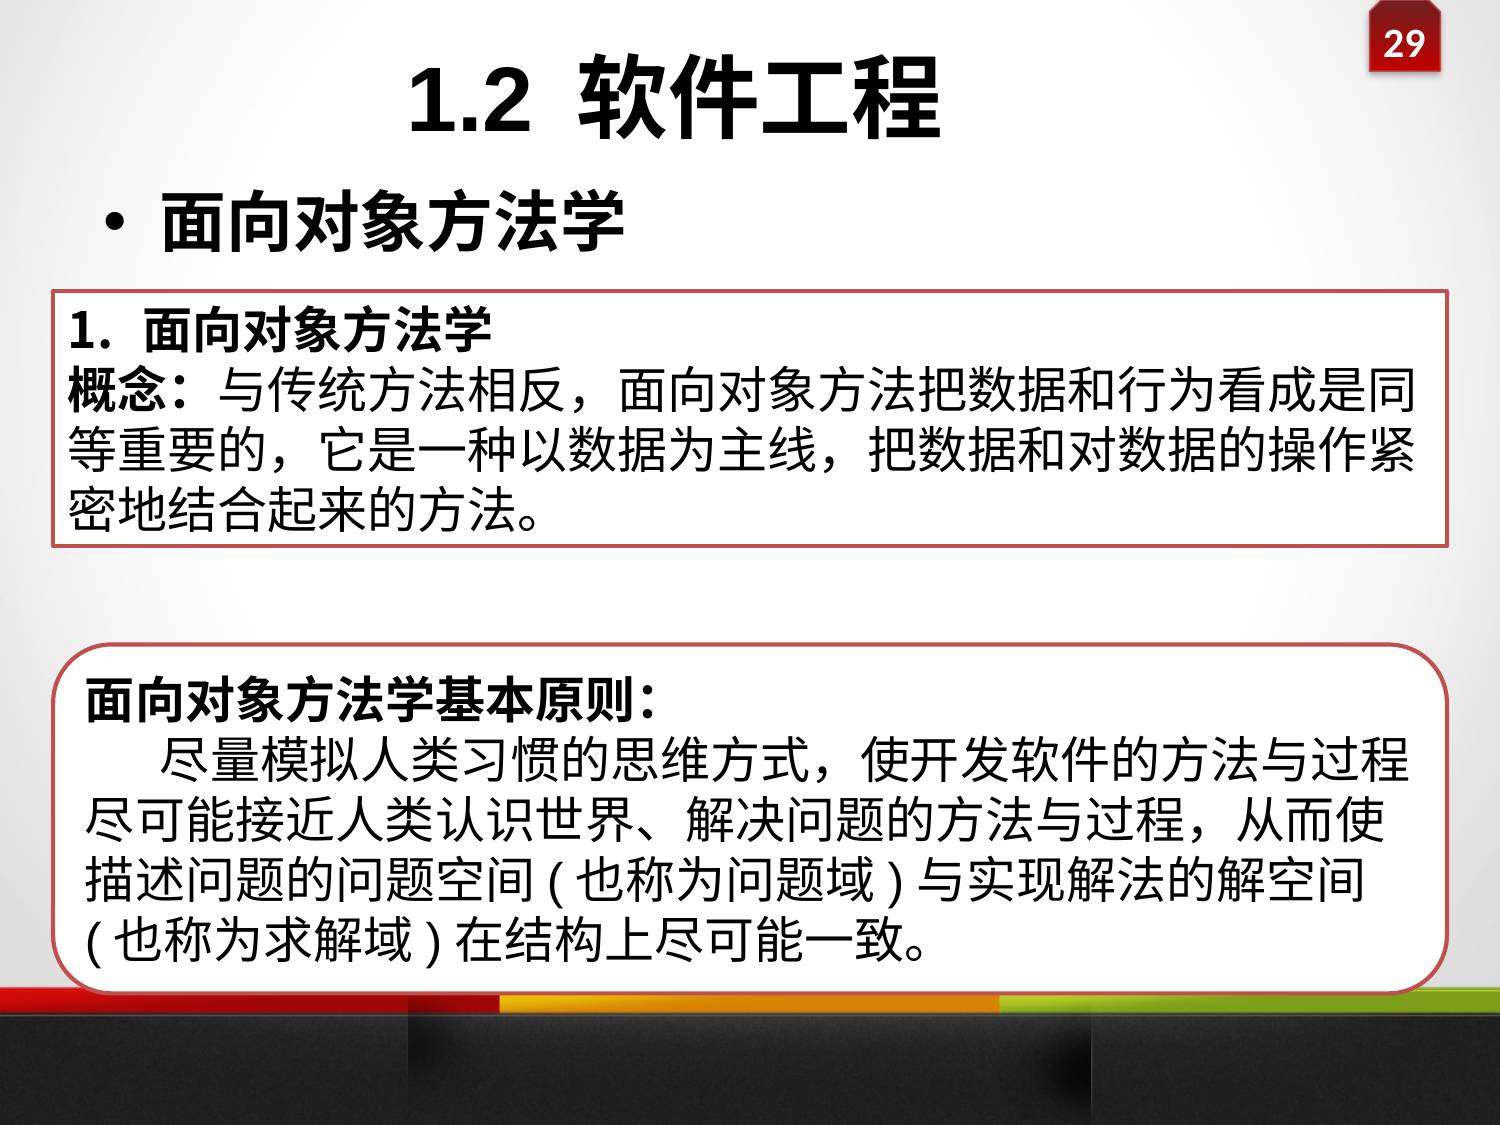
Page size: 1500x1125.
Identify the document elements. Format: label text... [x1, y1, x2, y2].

picture [0, 0, 1500, 1125]
text_box 面向对象方法学 概念：与传统方法相反，面向对象方法把数据和行为看成是同等重要的，它是一种以数据为主线，把数据和对数据的操作紧密地结合起来的方法。 [51, 289, 1449, 548]
list 面向对象方法学 [88, 190, 1220, 271]
text_box 面向对象方法学基本原则： 尽量模拟人类习惯的思维方式，使开发软件的方法与过程尽可能接近人类认识世界、解决问题的方法与过程，从而使描述问题的问题空间(也称为问题域)与实现解法的解空间(也称为求解域)在结构上尽可能一致。 [50, 642, 1450, 996]
title 1.2 软件工程 [0, 1, 1351, 190]
